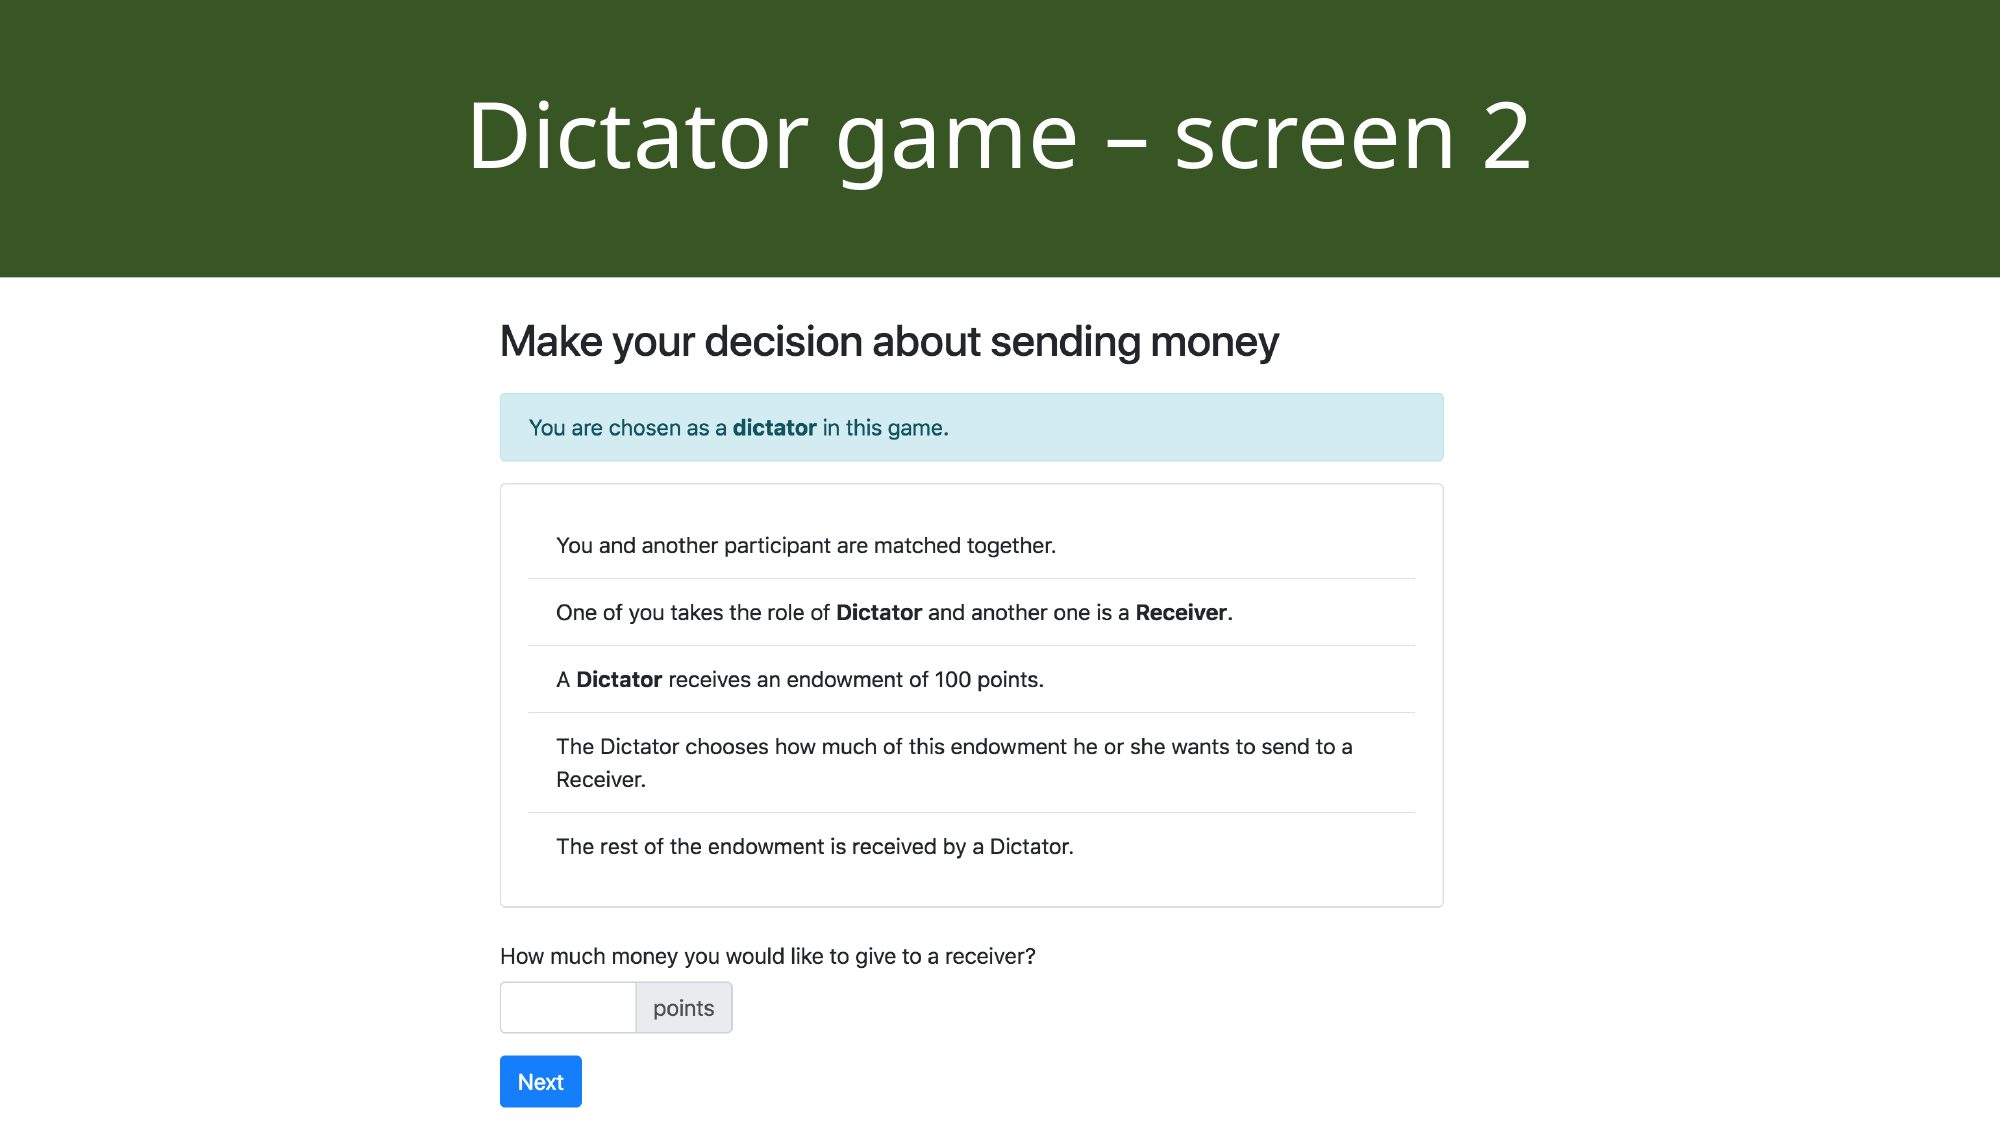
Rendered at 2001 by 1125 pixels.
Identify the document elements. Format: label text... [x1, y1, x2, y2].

title Dictator game – screen 2 [0, 0, 2000, 278]
picture [483, 294, 1453, 1125]
